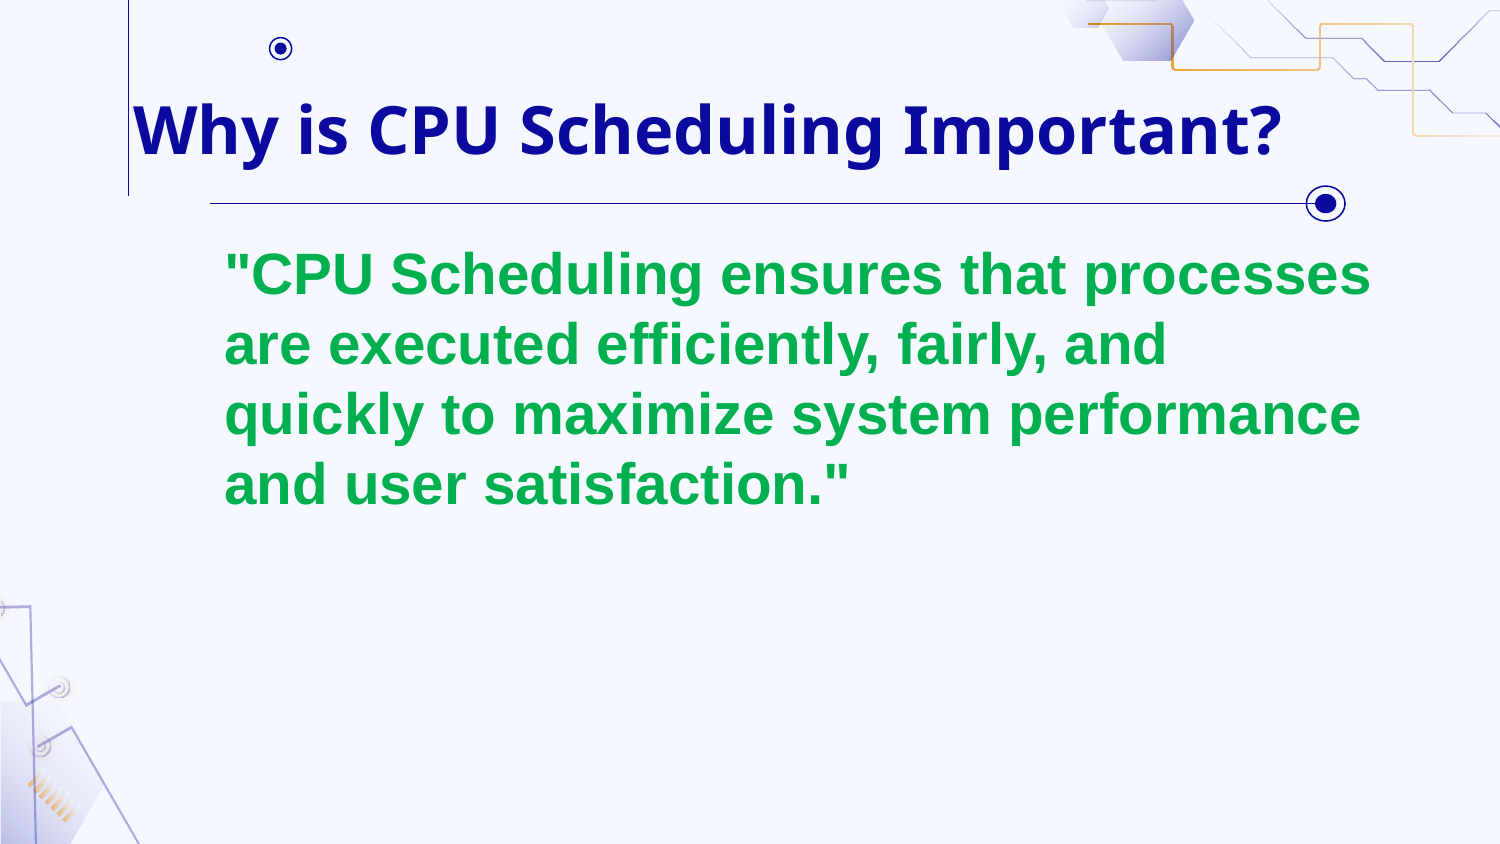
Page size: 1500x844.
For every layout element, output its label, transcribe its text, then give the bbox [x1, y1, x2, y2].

subtitle [128, 228, 1456, 755]
title Why is CPU Scheduling Important? [118, 72, 1467, 167]
text_box "CPU Scheduling ensures that processes are executed efficiently, fairly, and quickly to maximize system performance and user satisfaction." [209, 228, 1394, 524]
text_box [209, 185, 1346, 222]
